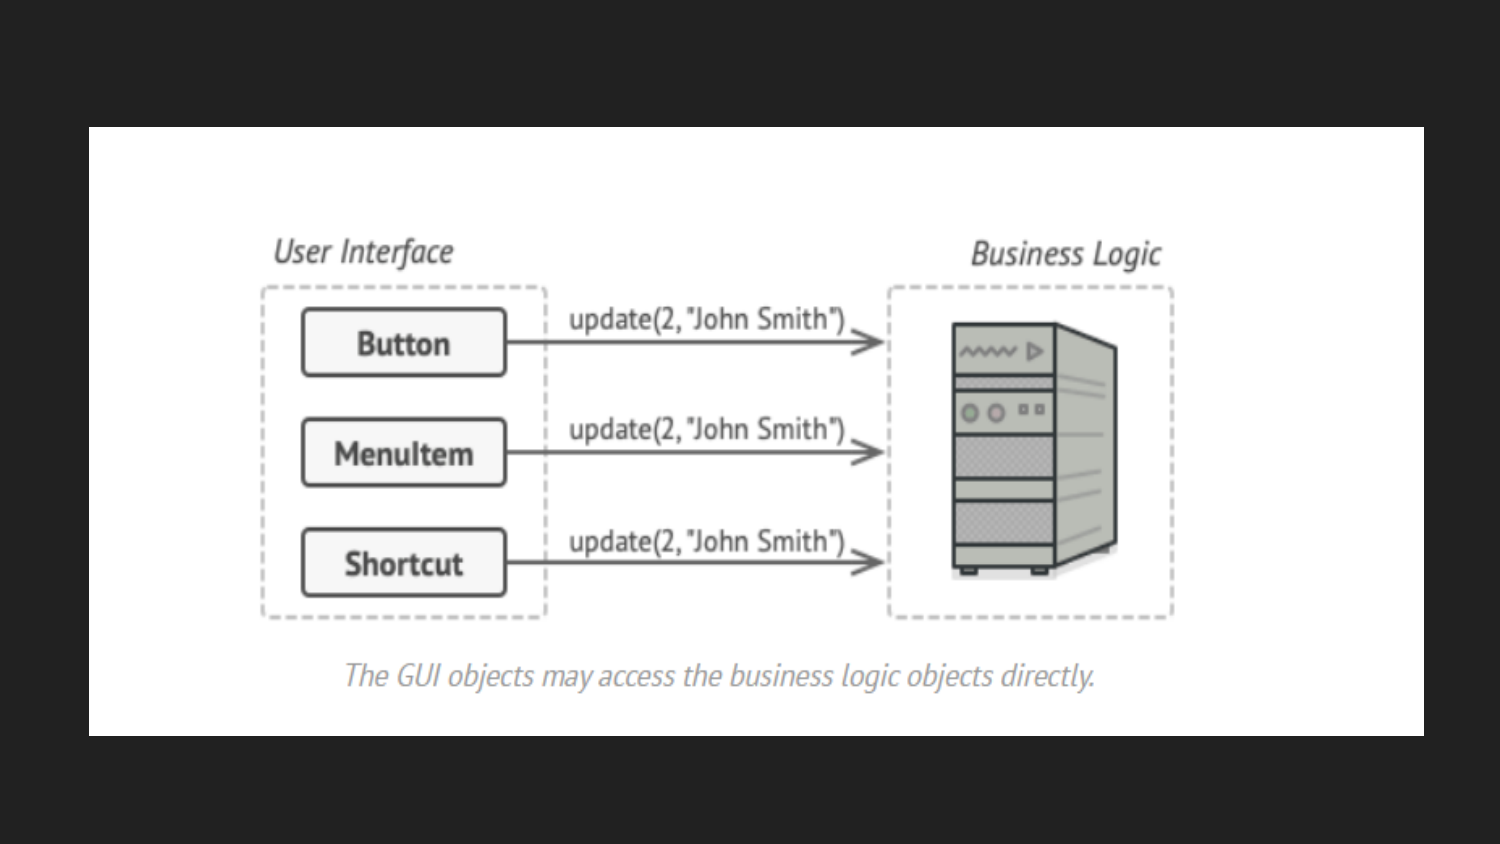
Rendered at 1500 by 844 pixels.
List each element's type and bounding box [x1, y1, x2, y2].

picture [89, 127, 1424, 736]
